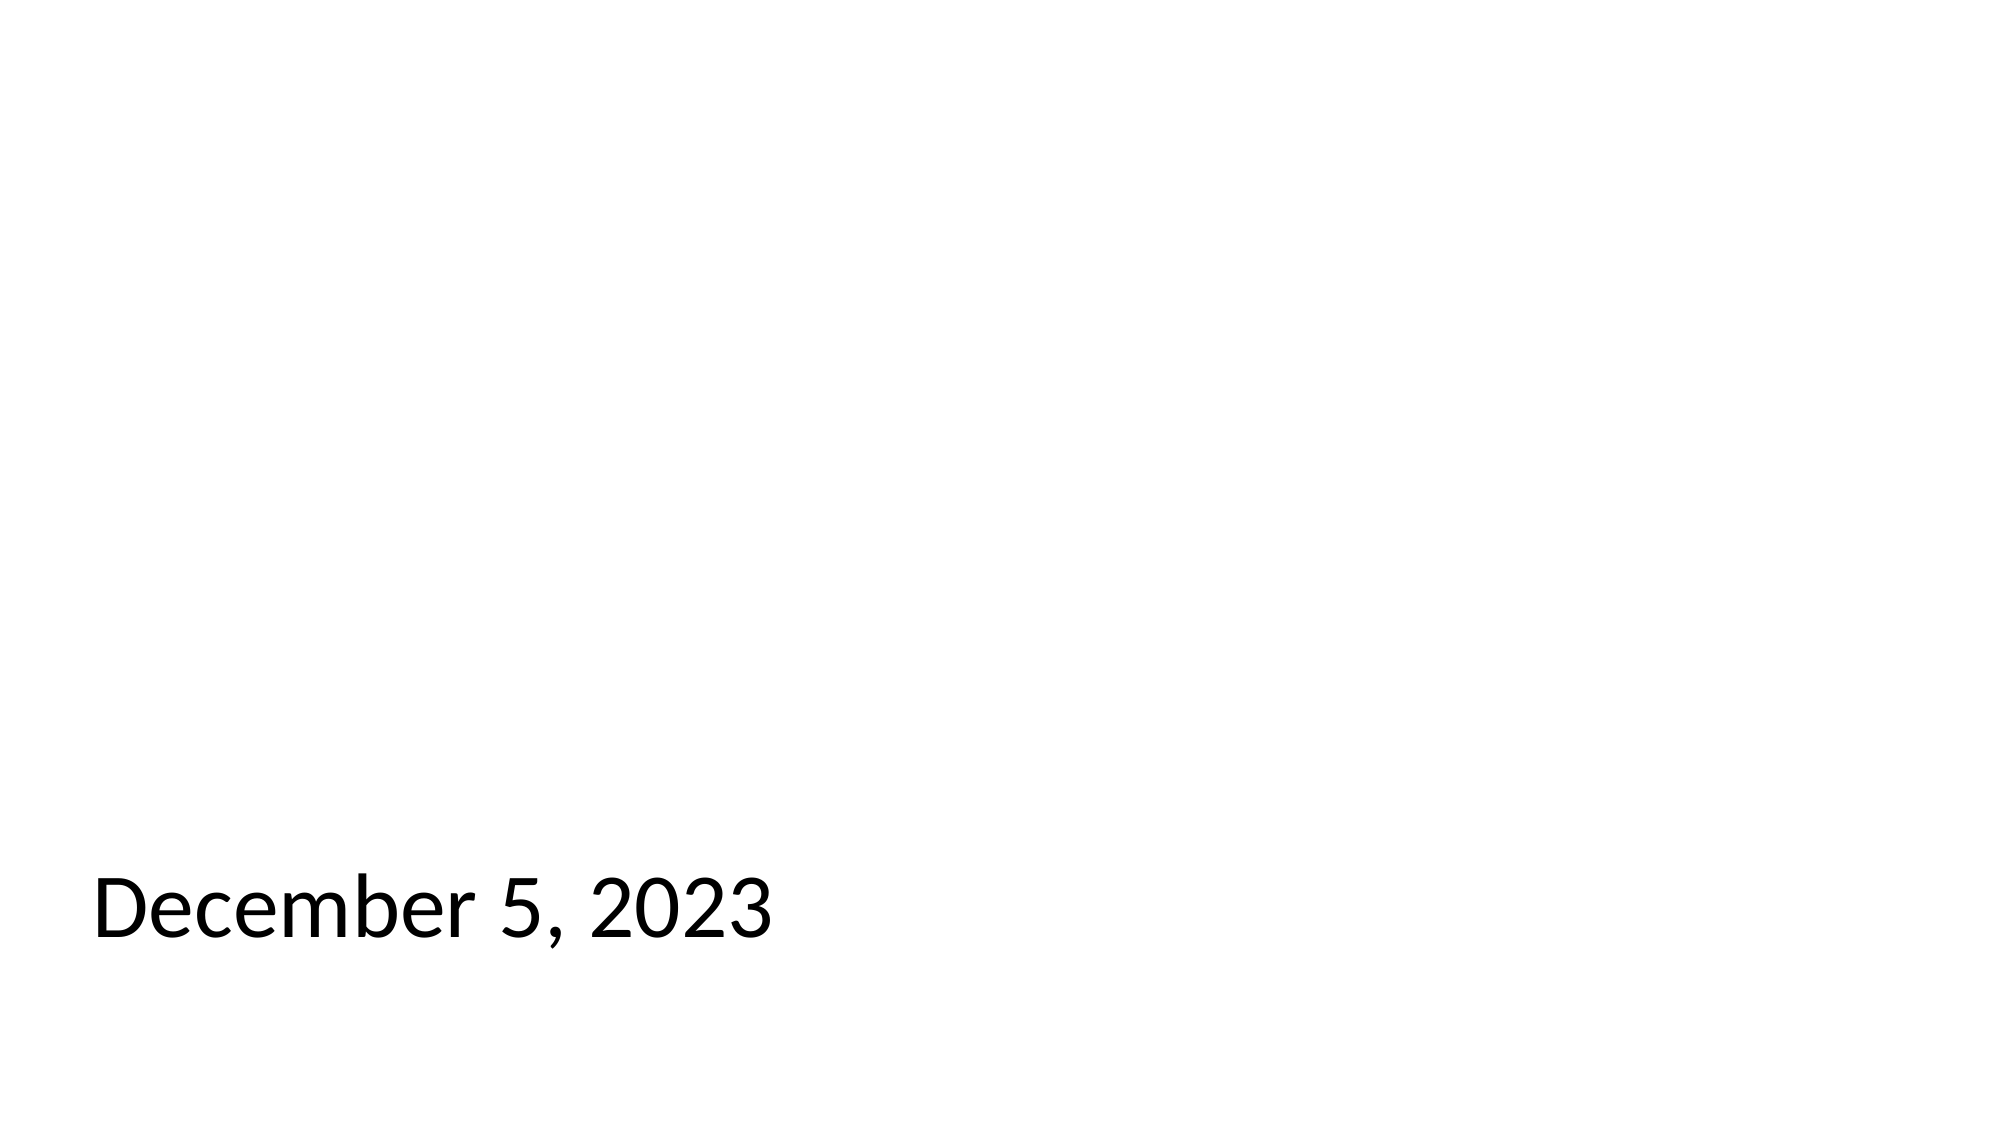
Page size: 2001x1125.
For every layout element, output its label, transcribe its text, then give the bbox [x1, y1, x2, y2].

title December 5, 2023 [77, 799, 1803, 1017]
